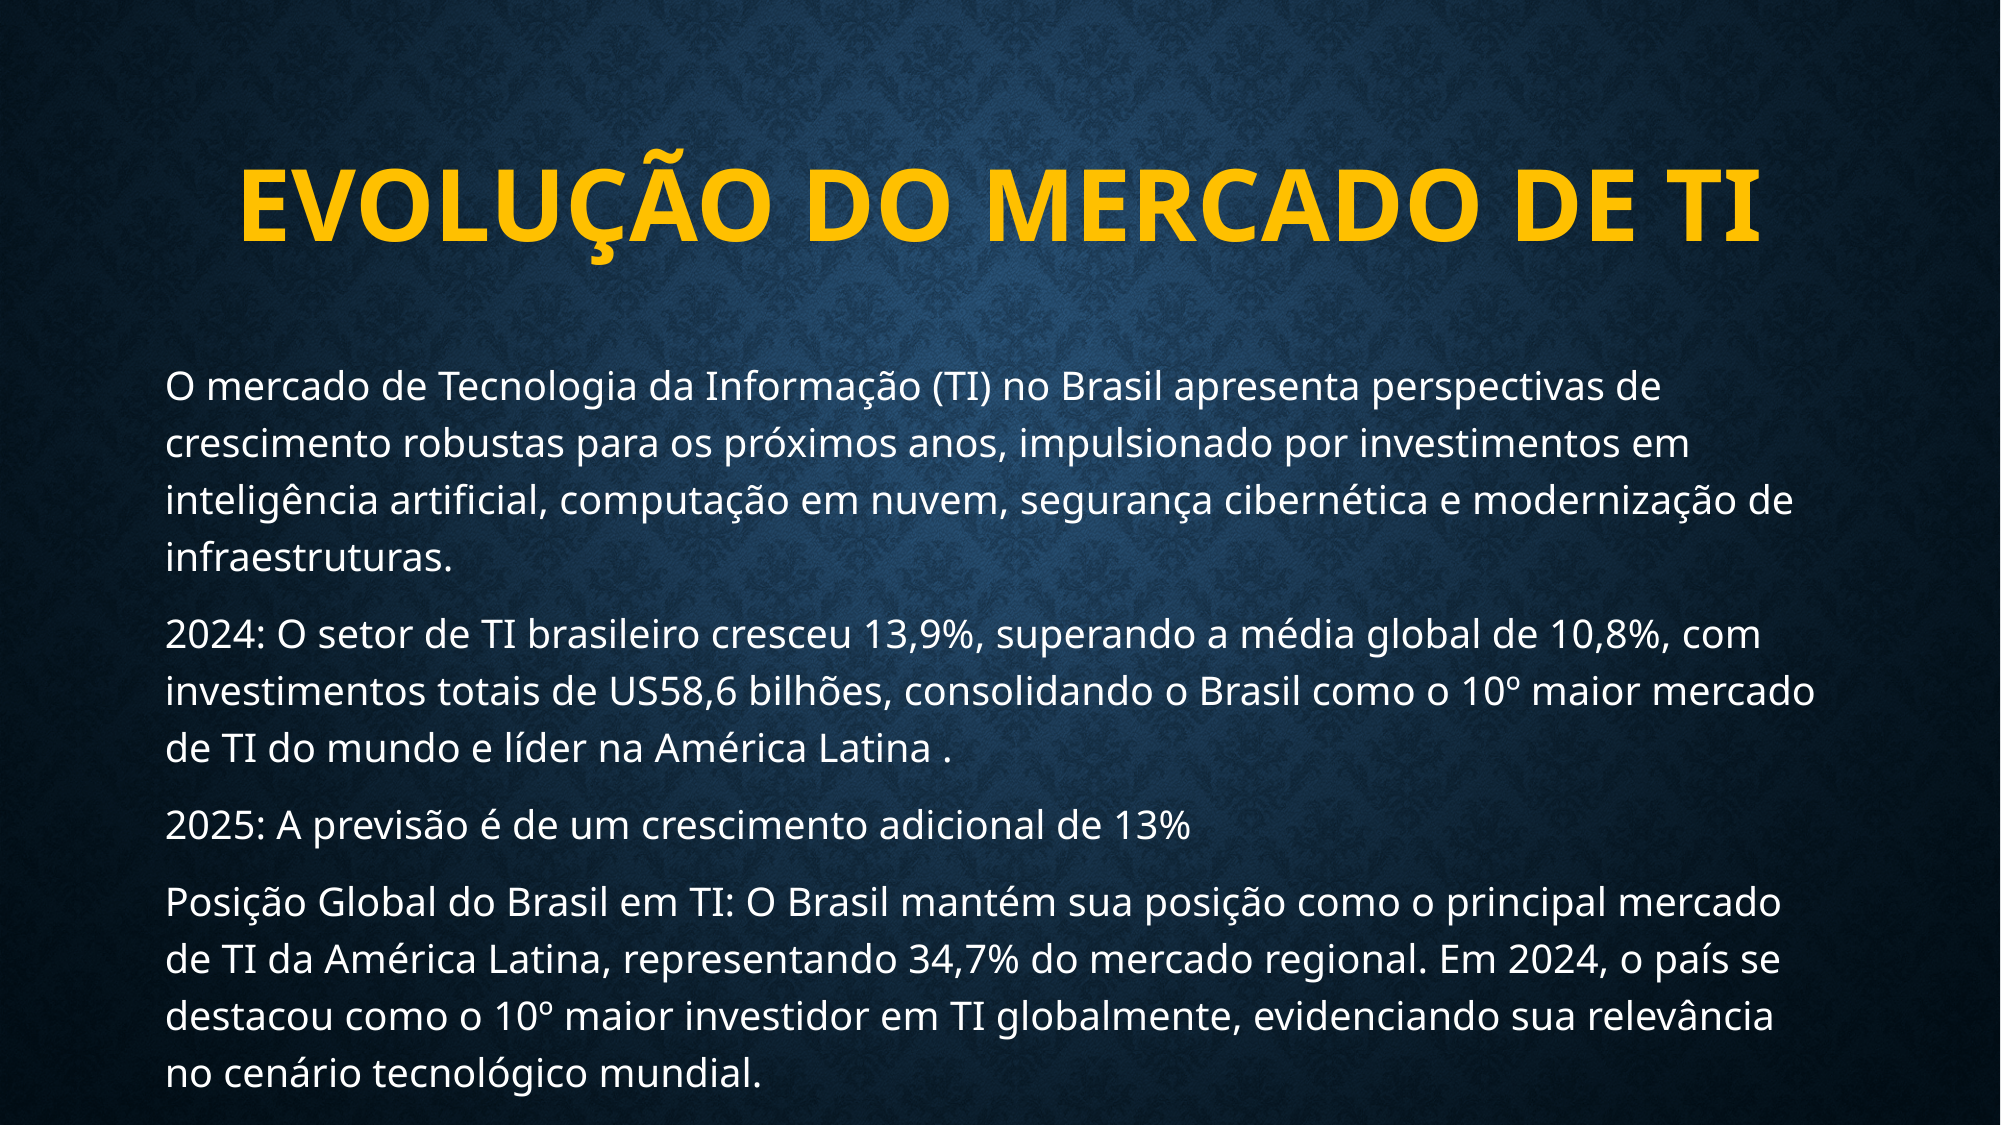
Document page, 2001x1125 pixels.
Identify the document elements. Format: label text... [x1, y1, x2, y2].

list O mercado de Tecnologia da Informação (TI) no Brasil apresenta perspectivas de crescimento robustas para os próximos anos, impulsionado por investimentos em inteligência artificial, computação em nuvem, segurança cibernética e modernização de infraestruturas. 2024: O setor de TI brasileiro cresceu 13,9%, superando a média global de 10,8%, com investimentos totais de US58,6 bilhões, consolidando o Brasil como o 10º maior mercado de TI do mundo e líder na América Latina . 2025: A previsão é de um crescimento adicional de 13% Posição Global do Brasil em TI: O Brasil mantém sua posição como o principal mercado de TI da América Latina, representando 34,7% do mercado regional. Em 2024, o país se destacou como o 10º maior investidor em TI globalmente, evidenciando sua relevância no cenário tecnológico mundial. [149, 343, 1849, 1107]
title EVOLUÇÃO DO MERCADO DE TI [149, 99, 1849, 318]
